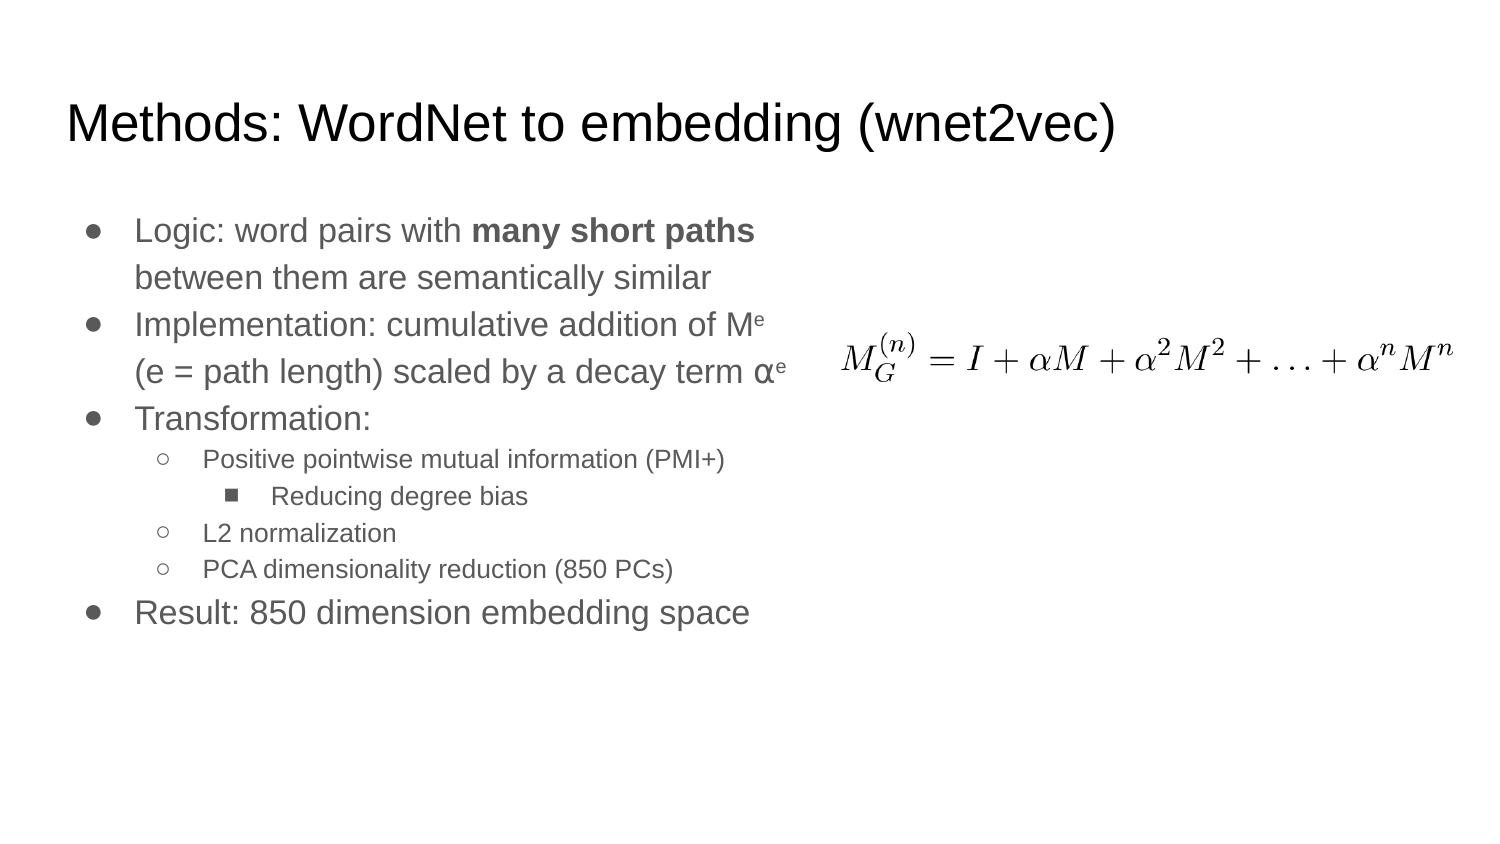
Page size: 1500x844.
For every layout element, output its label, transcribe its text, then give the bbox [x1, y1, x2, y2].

list Logic: word pairs with many short paths between them are semantically similar Implementation: cumulative addition of Me (e = path length) scaled by a decay term ⍺e Transformation: Positive pointwise mutual information (PMI+) Reducing degree bias L2 normalization PCA dimensionality reduction (850 PCs) Result: 850 dimension embedding space [51, 187, 817, 749]
title Methods: WordNet to embedding (wnet2vec) [51, 72, 1449, 167]
picture [833, 314, 1473, 397]
